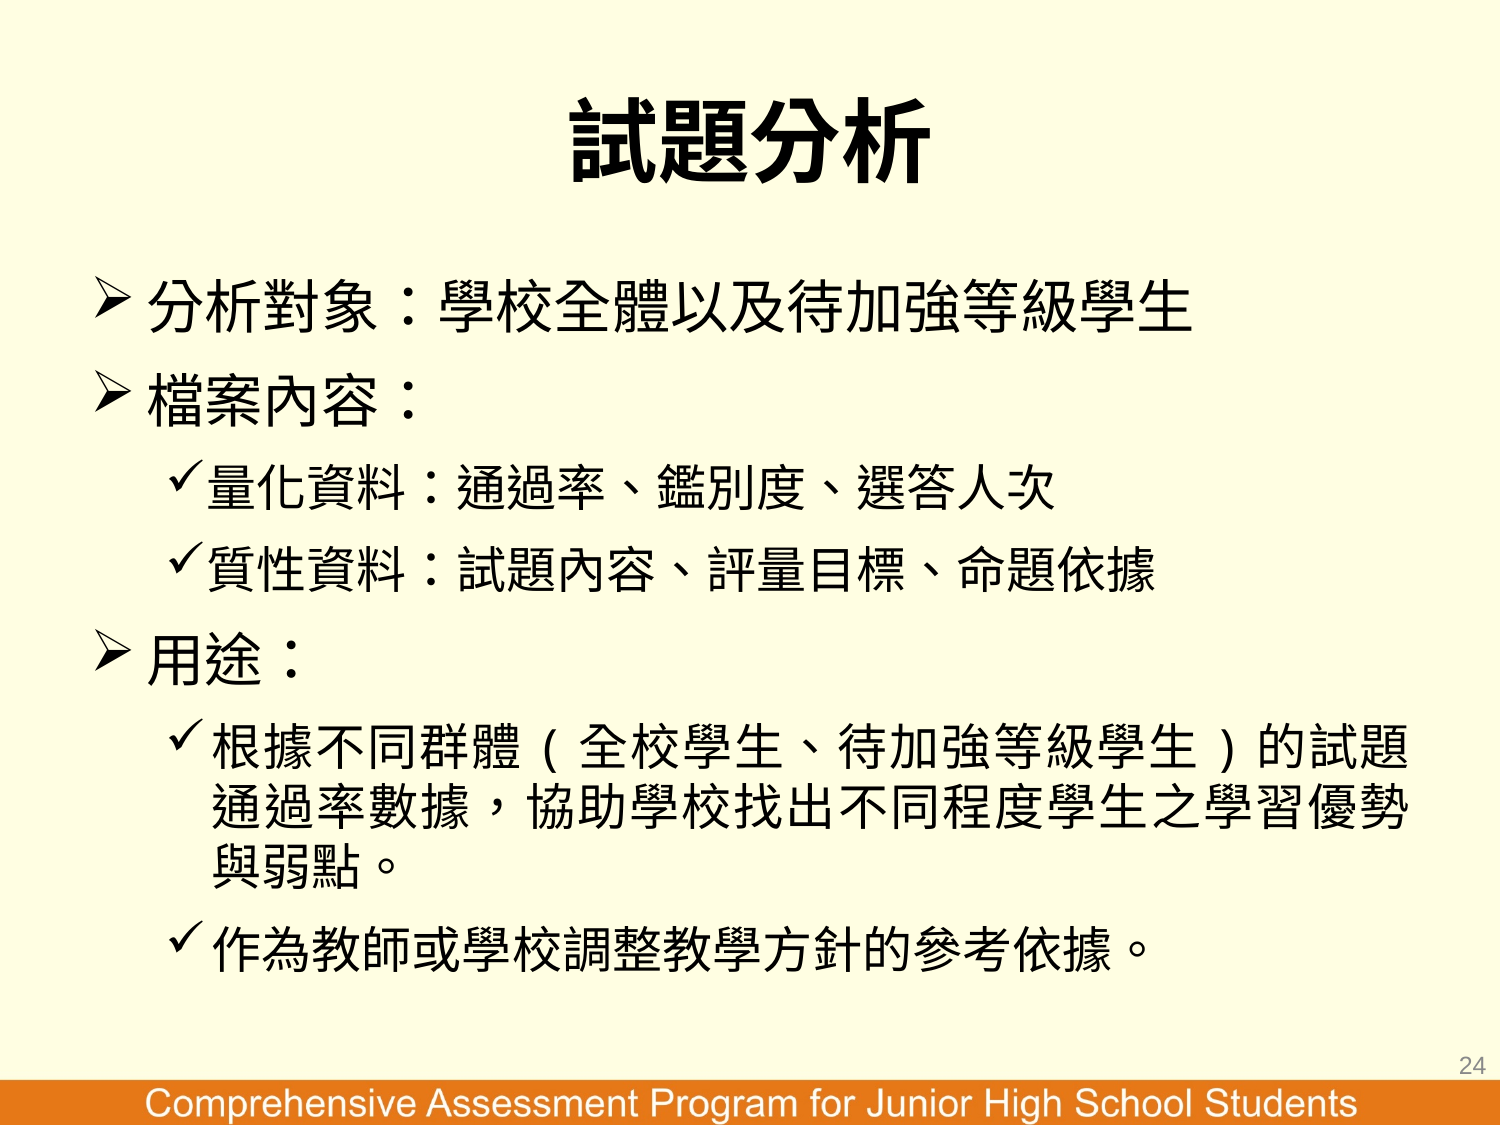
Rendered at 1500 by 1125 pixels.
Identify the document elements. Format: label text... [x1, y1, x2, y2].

list 分析對象：學校全體以及待加強等級學生 檔案內容： 量化資料：通過率、鑑別度、選答人次 質性資料：試題內容、評量目標、命題依據 用途： 根據不同群體(全校學生、待加強等級學生)的試題通過率數據，協助學校找出不同程度學生之學習優勢與弱點。 作為教師或學校調整教學方針的參考依據。 [74, 262, 1426, 1048]
title 試題分析 [74, 44, 1426, 233]
slide_number 24 [1151, 1034, 1500, 1094]
picture [0, 0, 1500, 1125]
